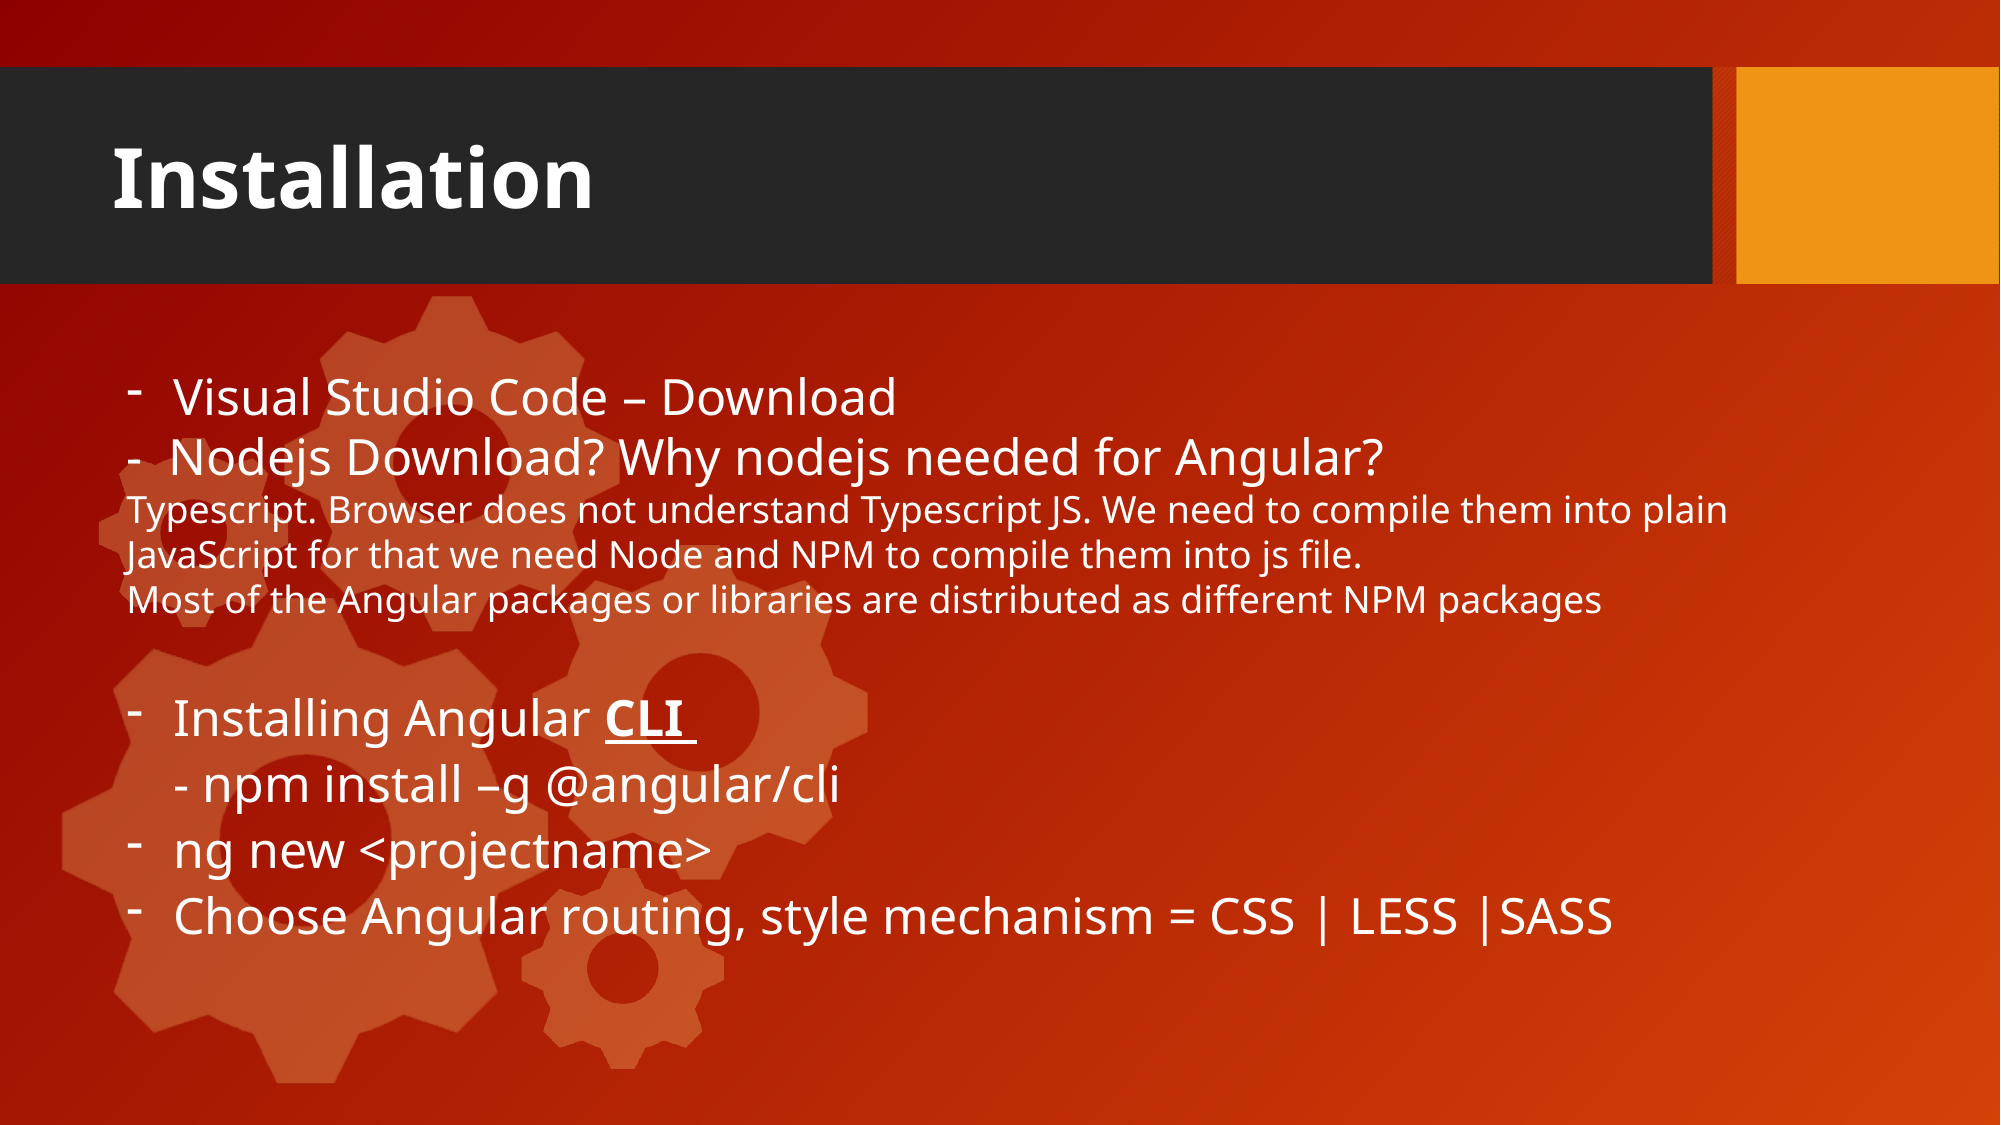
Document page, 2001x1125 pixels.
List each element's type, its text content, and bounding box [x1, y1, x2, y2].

title Installation [111, 284, 1689, 301]
picture [216, 301, 689, 352]
picture [20, 399, 765, 1110]
picture [0, 67, 2000, 284]
text_box Visual Studio Code – Download - Nodejs Download? Why nodejs needed for Angular? Typescript. Browser does not understand Typescript JS. We need to compile them into plain JavaScript for that we need Node and NPM to compile them into js file. Most of the Angular packages or libraries are distributed as different NPM packages Installing Angular CLI - npm install –g @angular/cli ng new <projectname> Choose Angular routing, style mechanism = CSS | LESS |SASS [111, 352, 1832, 1018]
